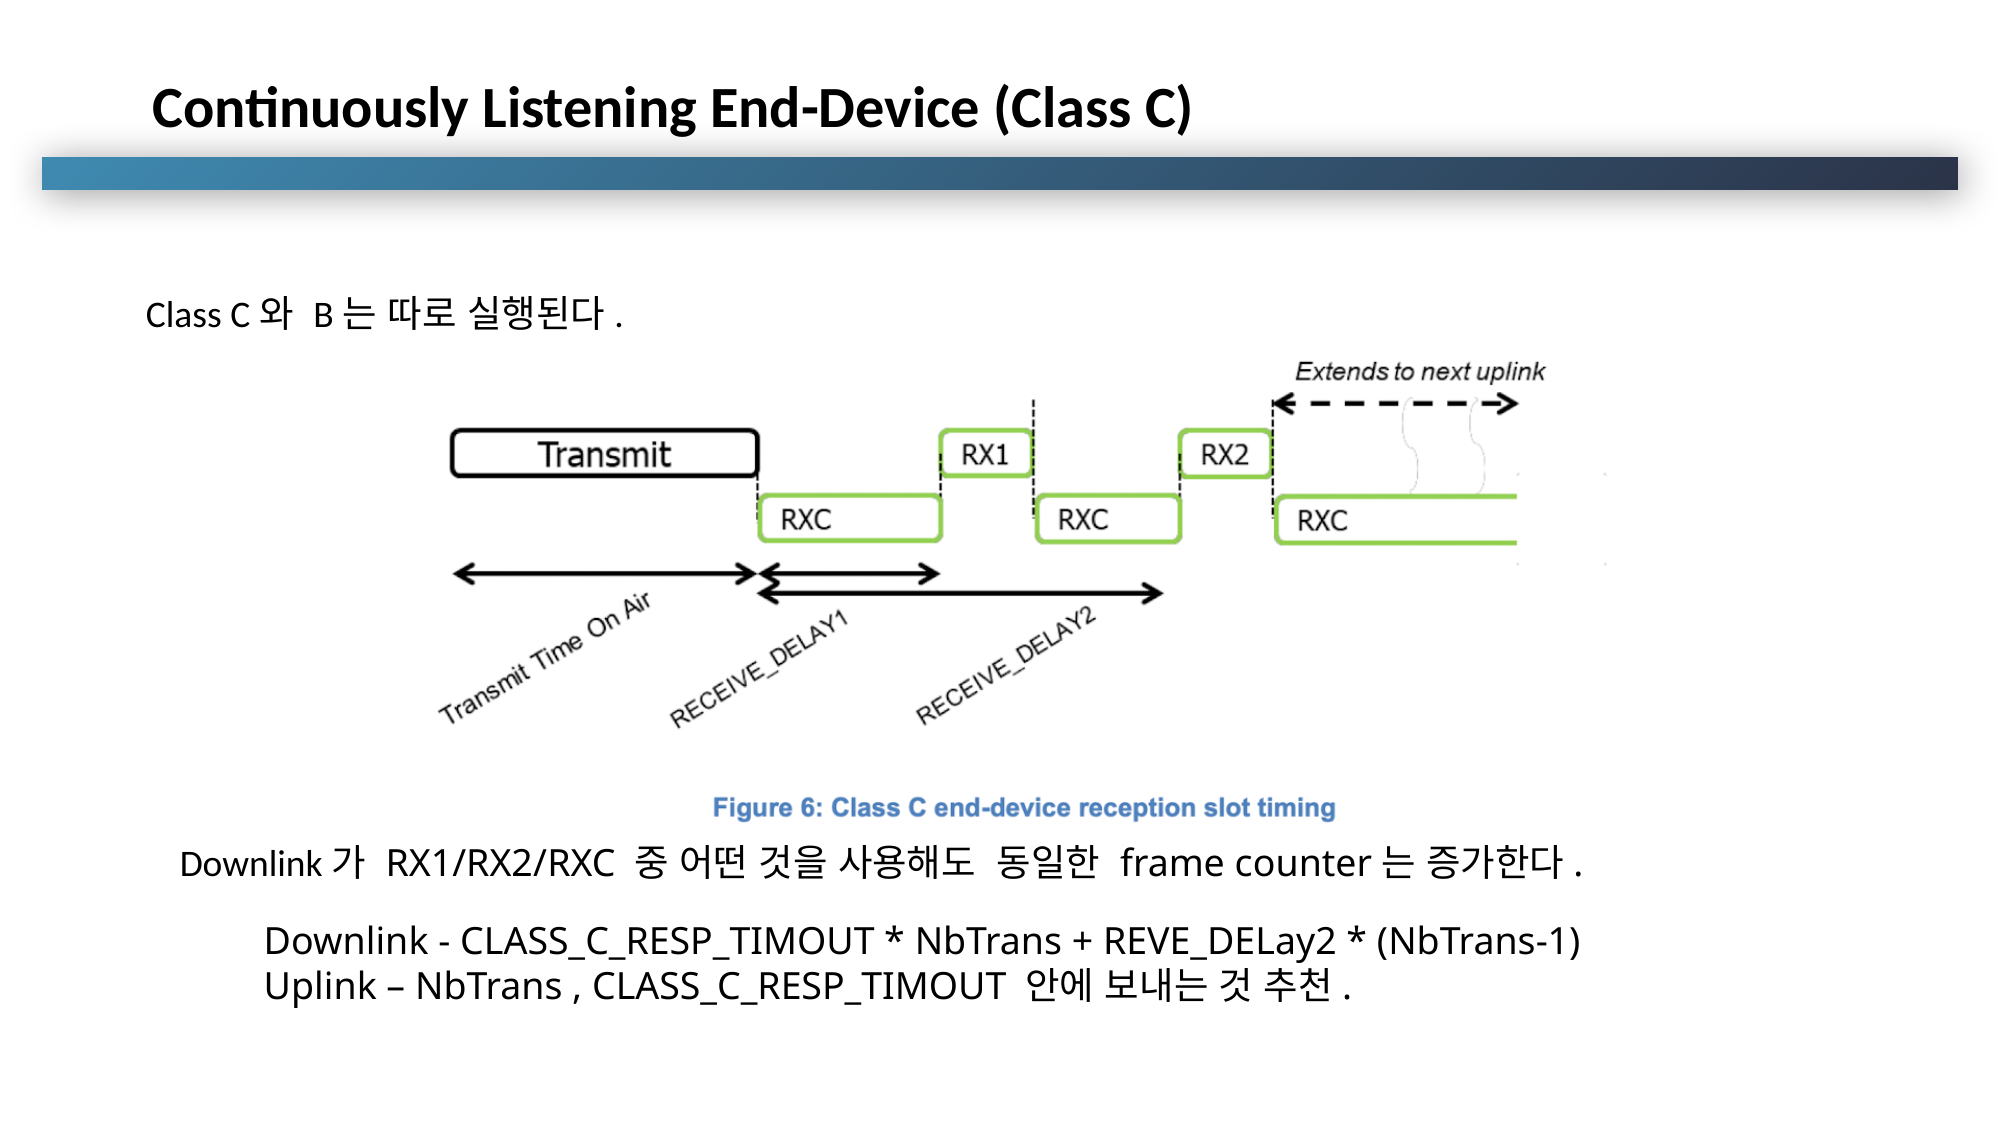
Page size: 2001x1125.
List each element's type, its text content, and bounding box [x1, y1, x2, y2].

text_box Downlink - CLASS_C_RESP_TIMOUT * NbTrans + REVE_DELay2 * (NbTrans-1) Uplink – NbTrans , CLASS_C_RESP_TIMOUT 안에 보내는 것 추천. [248, 909, 1719, 1015]
text_box [41, 157, 1959, 191]
text_box Downlink가 RX1/RX2/RXC 중 어떤 것을 사용해도 동일한 frame counter는 증가한다. [165, 786, 1772, 892]
title Continuously Listening End-Device (Class C) [137, 0, 1863, 137]
text_box Class C와 B는 따로 실행된다. [131, 282, 639, 343]
picture [383, 342, 1617, 871]
